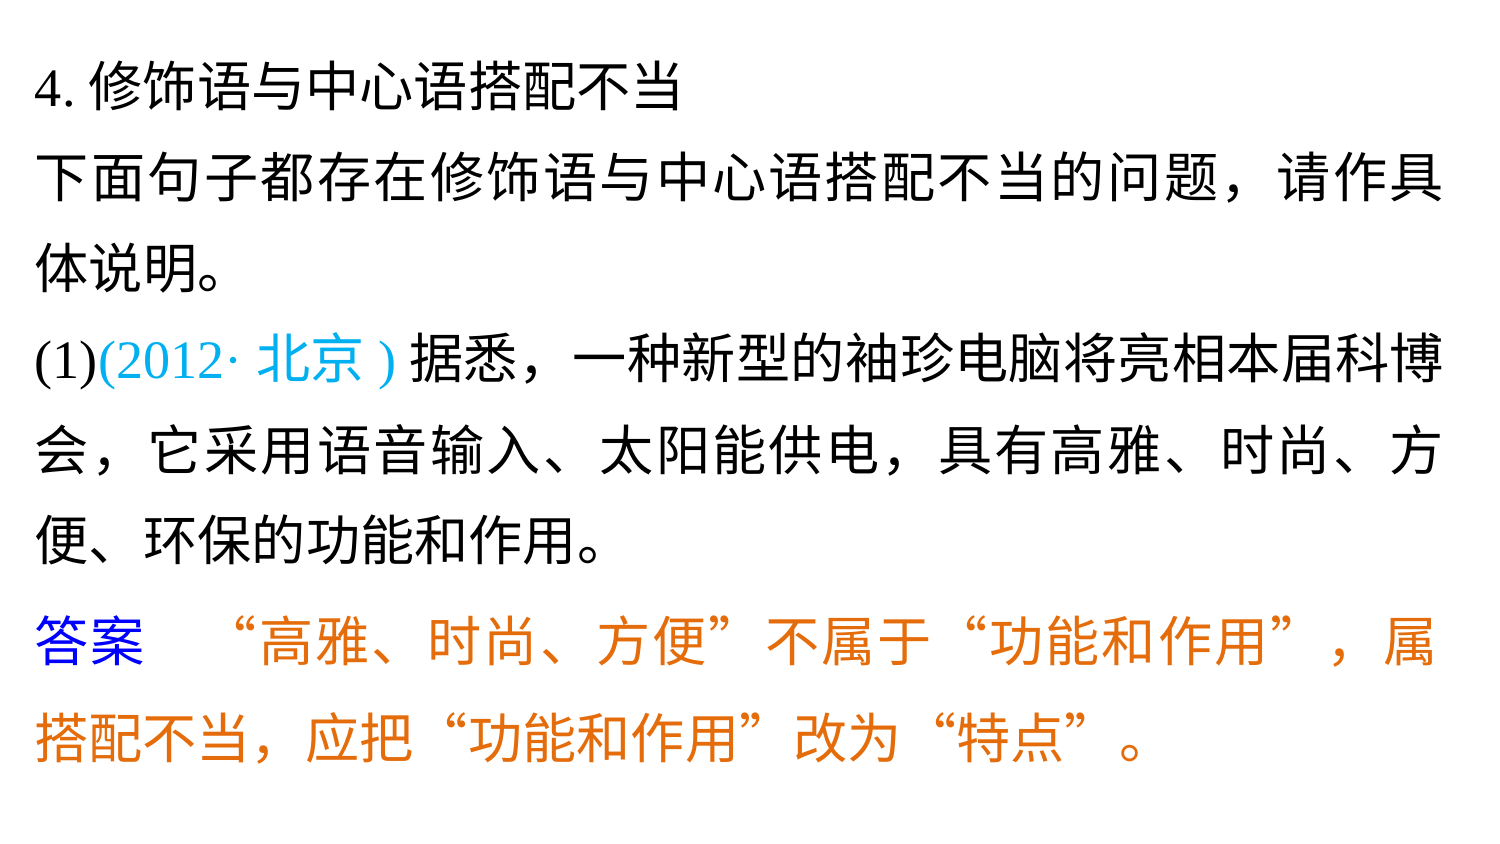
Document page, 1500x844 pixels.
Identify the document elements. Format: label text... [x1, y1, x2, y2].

text_box 答案 “高雅、时尚、方便”不属于“功能和作用”，属搭配不当，应把“功能和作用”改为“特点”。 [19, 567, 1453, 778]
text_box 4.修饰语与中心语搭配不当 下面句子都存在修饰语与中心语搭配不当的问题，请作具体说明。 (1)(2012·北京)据悉，一种新型的袖珍电脑将亮相本届科博会，它采用语音输入、太阳能供电，具有高雅、时尚、方便、环保的功能和作用。 [20, 18, 1459, 580]
